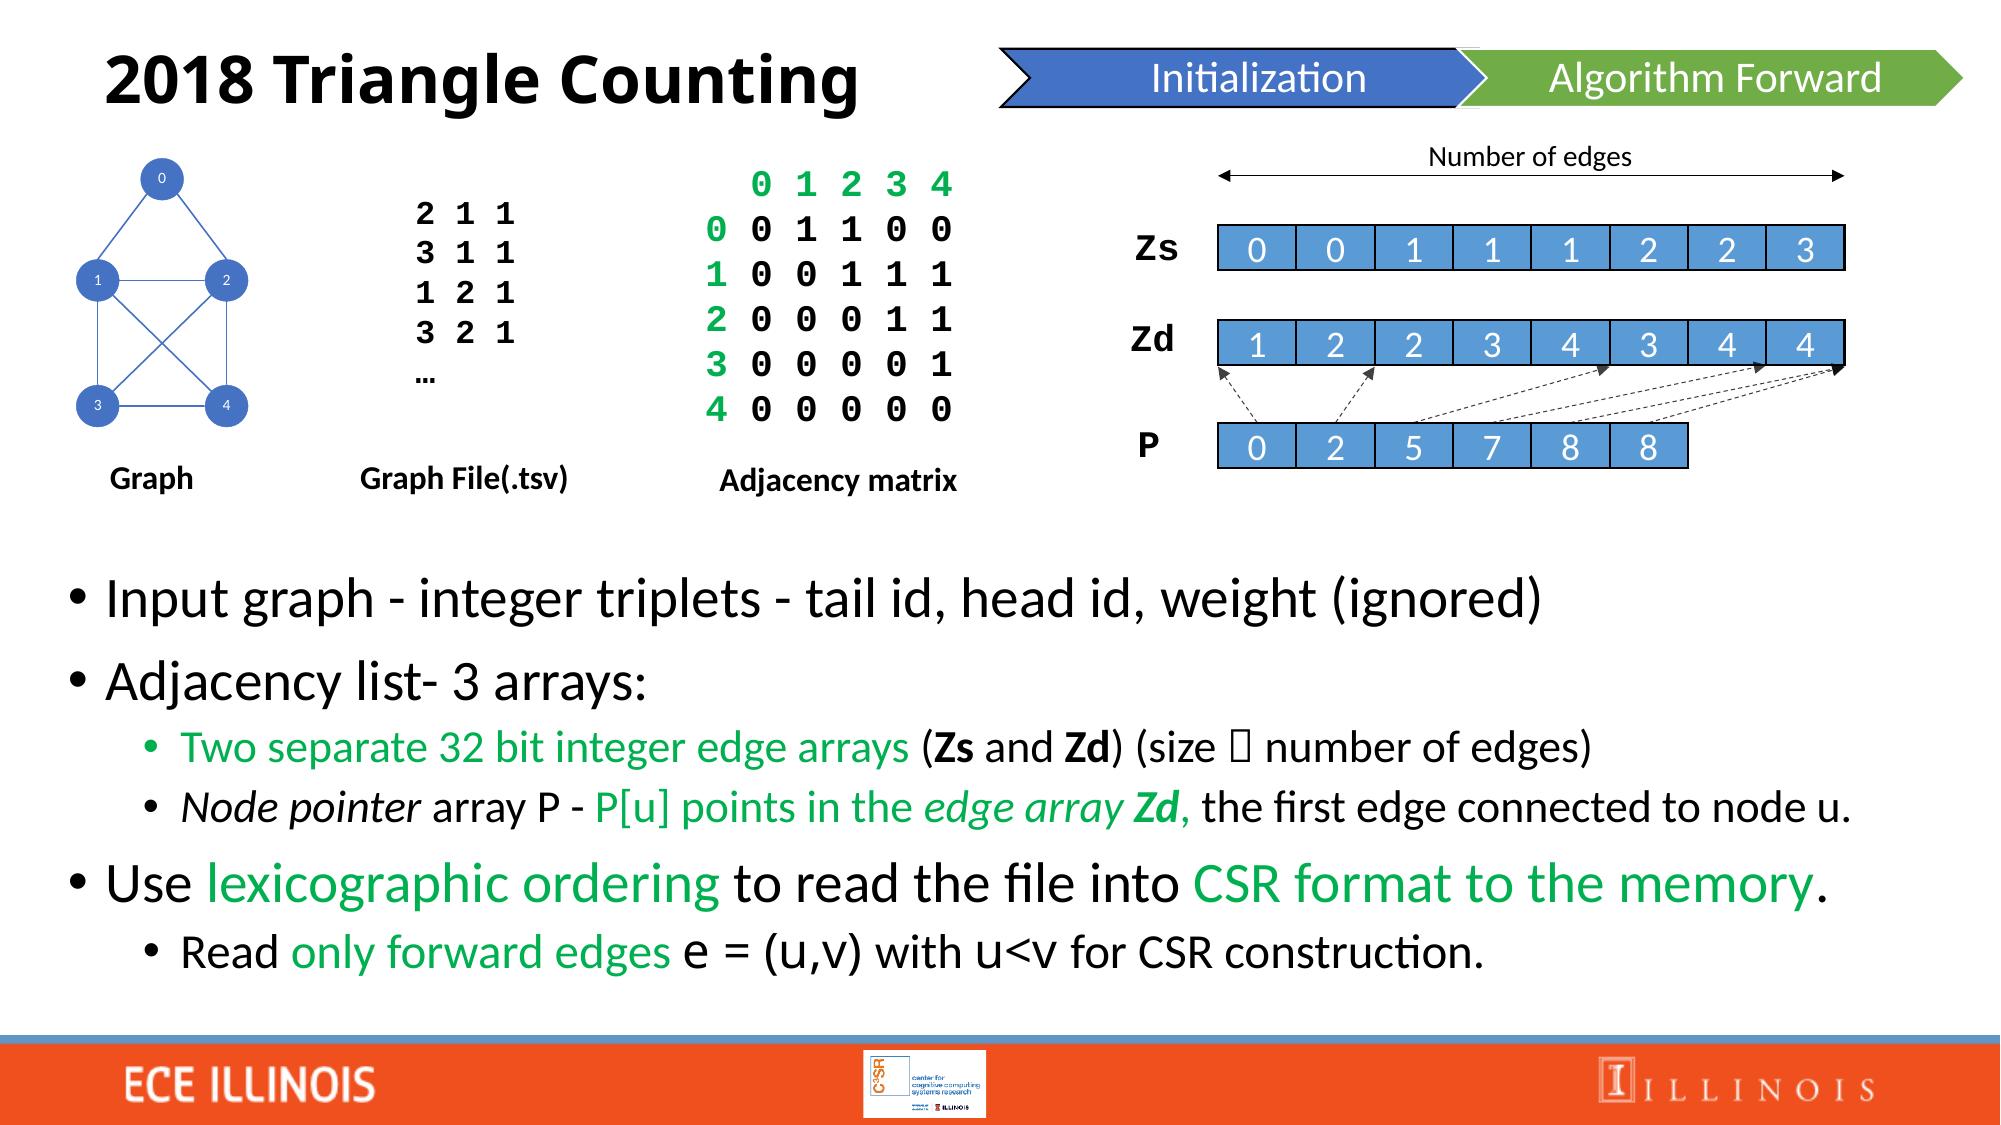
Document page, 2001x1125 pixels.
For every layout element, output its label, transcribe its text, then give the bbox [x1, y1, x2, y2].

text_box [1115, 130, 1845, 474]
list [999, 48, 1966, 107]
text_box Input graph - integer triplets - tail id, head id, weight (ignored) Adjacency list- 3 arrays: Two separate 32 bit integer edge arrays (Zs and Zd) (size  number of edges) Node pointer array P - P[u] points in the edge array Zd, the first edge connected to node u. Use lexicographic ordering to read the file into CSR format to the memory. Read only forward edges e = (u,v) with u<v for CSR construction. [52, 561, 1947, 1043]
text_box Graph File(.tsv) [345, 449, 597, 504]
text_box 2 1 1 3 1 1 1 2 1 3 2 1 … [400, 183, 574, 398]
text_box Graph [60, 449, 244, 504]
picture [74, 156, 250, 428]
text_box Adjacency matrix [704, 450, 988, 506]
text_box 0 1 2 3 4 0 0 1 1 0 0 1 0 0 1 1 1 2 0 0 0 1 1 3 0 0 0 0 1 4 0 0 0 0 0 [690, 151, 998, 436]
title 2018 Triangle Counting [89, 33, 896, 131]
picture [0, 1035, 2000, 1125]
